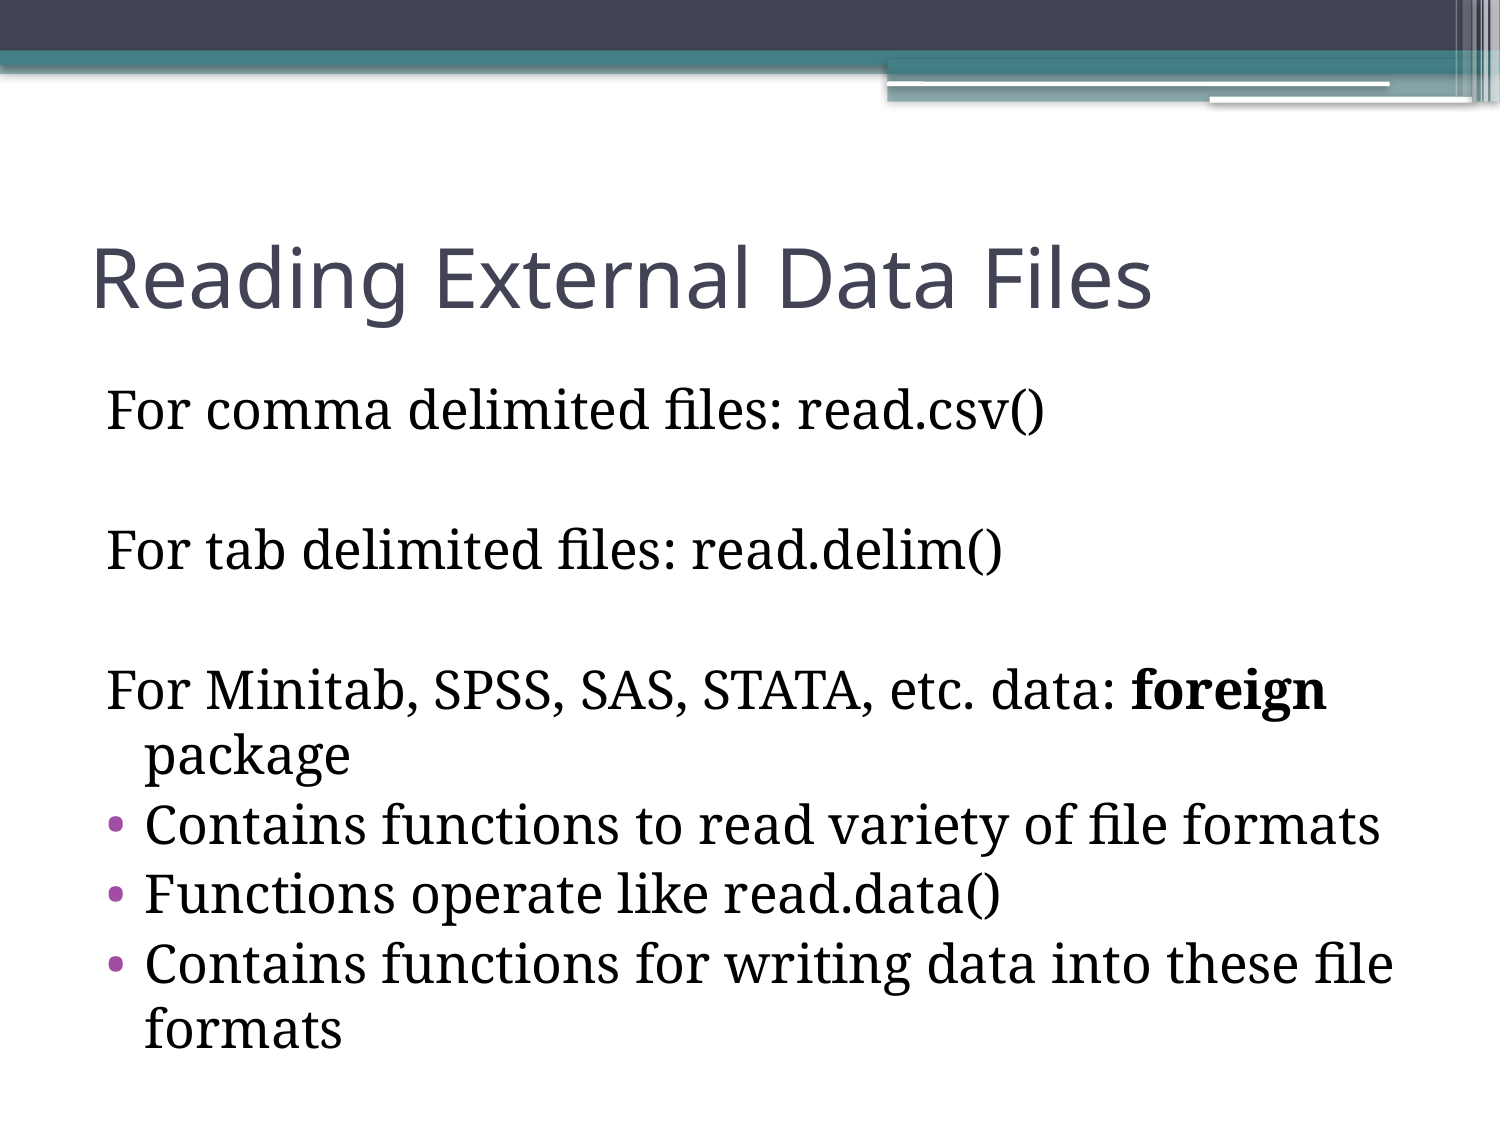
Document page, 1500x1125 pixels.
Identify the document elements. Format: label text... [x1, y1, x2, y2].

list For comma delimited files: read.csv() For tab delimited files: read.delim() For Minitab, SPSS, SAS, STATA, etc. data: foreign package Contains functions to read variety of file formats Functions operate like read.data() Contains functions for writing data into these file formats [75, 368, 1425, 1079]
title Reading External Data Files [75, 187, 1425, 363]
